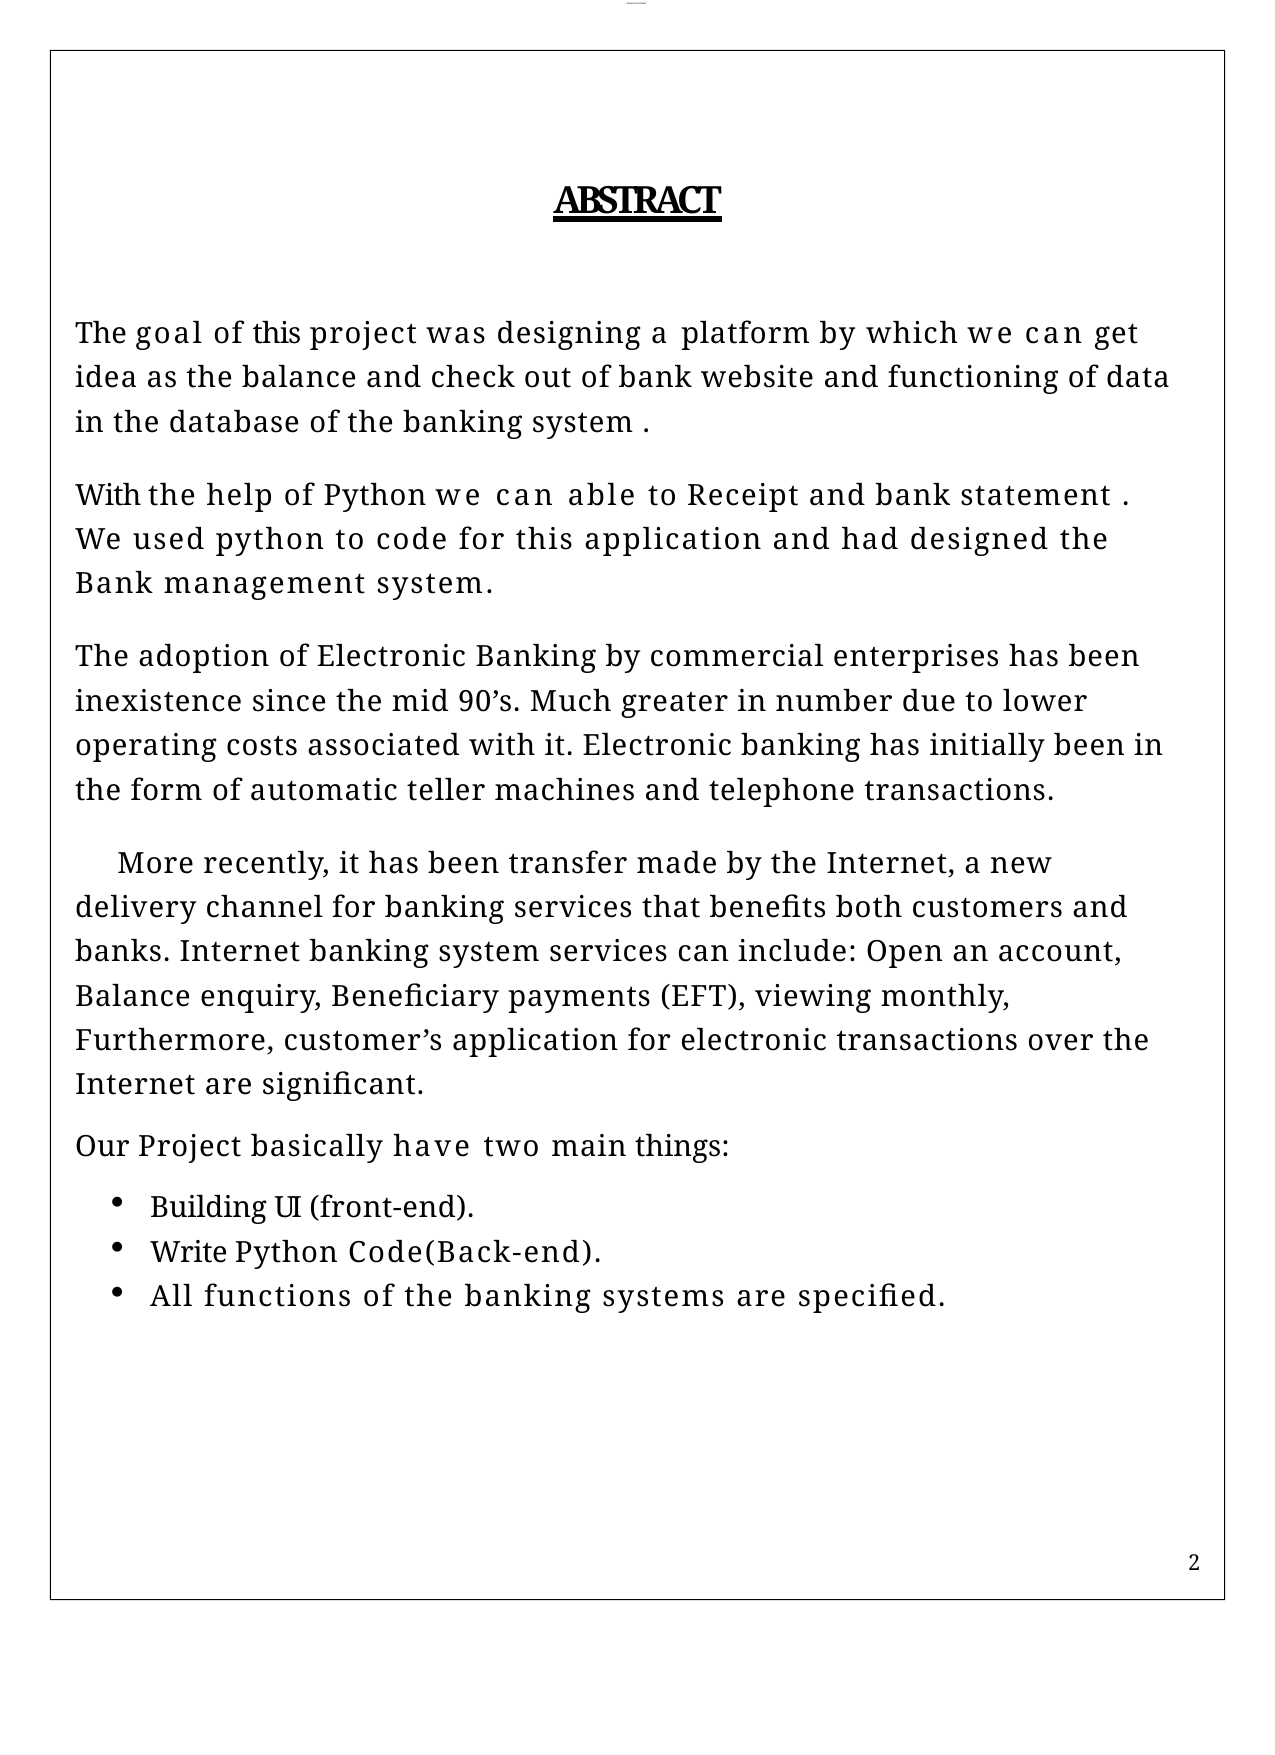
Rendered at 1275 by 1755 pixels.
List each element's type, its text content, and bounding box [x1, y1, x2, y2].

text_box ABSTRACT The goal of this project was designing a platform by which we can get idea as the balance and check out of bank website and functioning of data in the database of the banking system . With the help of Python we can able to Receipt and bank statement . We used python to code for this application and had designed the Bank management system. The adoption of Electronic Banking by commercial enterprises has been inexistence since the mid 90’s. Much greater in number due to lower operating costs associated with it. Electronic banking has initially been in the form of automatic teller machines and telephone transactions. More recently, it has been transfer made by the Internet, a new delivery channel for banking services that benefits both customers and banks. Internet banking system services can include: Open an account, Balance enquiry, Beneficiary payments (EFT), viewing monthly, Furthermore, customer’s application for electronic transactions over the Internet are significant. Our Project basically have two main things: Building UI (front-end). Write Python Code(Back-end). All functions of the banking systems are specified. [72, 173, 1201, 1313]
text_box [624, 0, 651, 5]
text_box 2 [1186, 1546, 1203, 1576]
